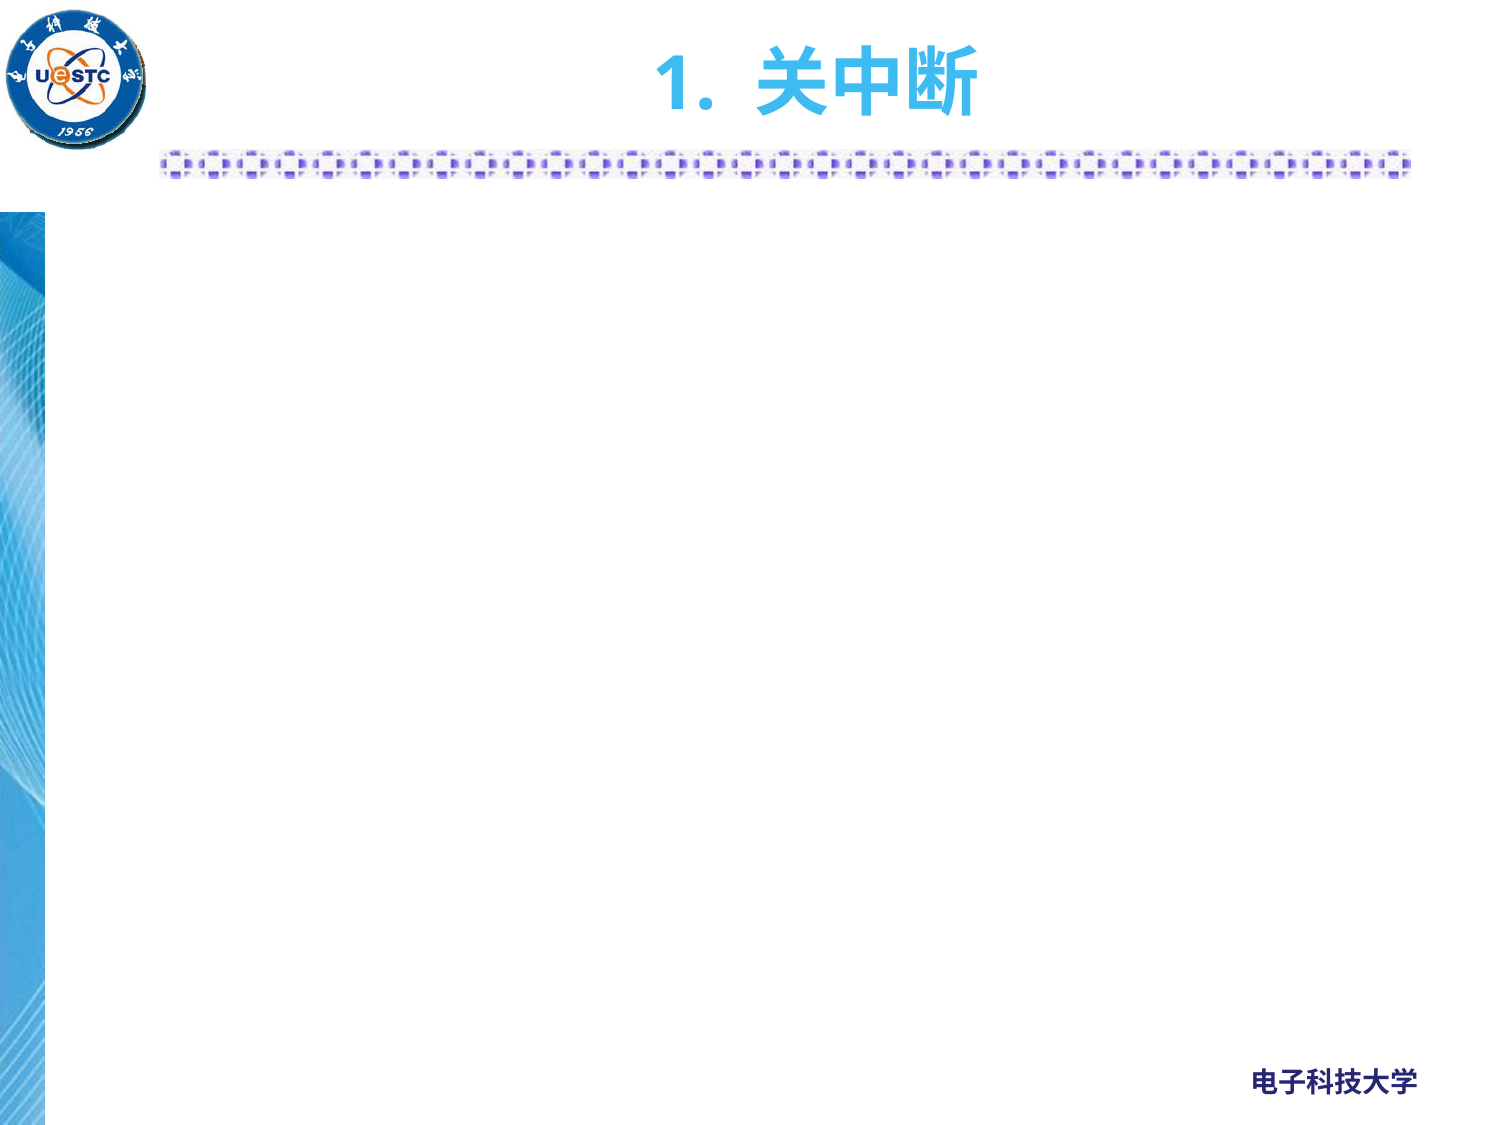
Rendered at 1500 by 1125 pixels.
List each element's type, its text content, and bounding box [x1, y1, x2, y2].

picture [5, 0, 146, 150]
title 1. 关中断 [50, 37, 1451, 225]
picture [0, 212, 45, 1125]
